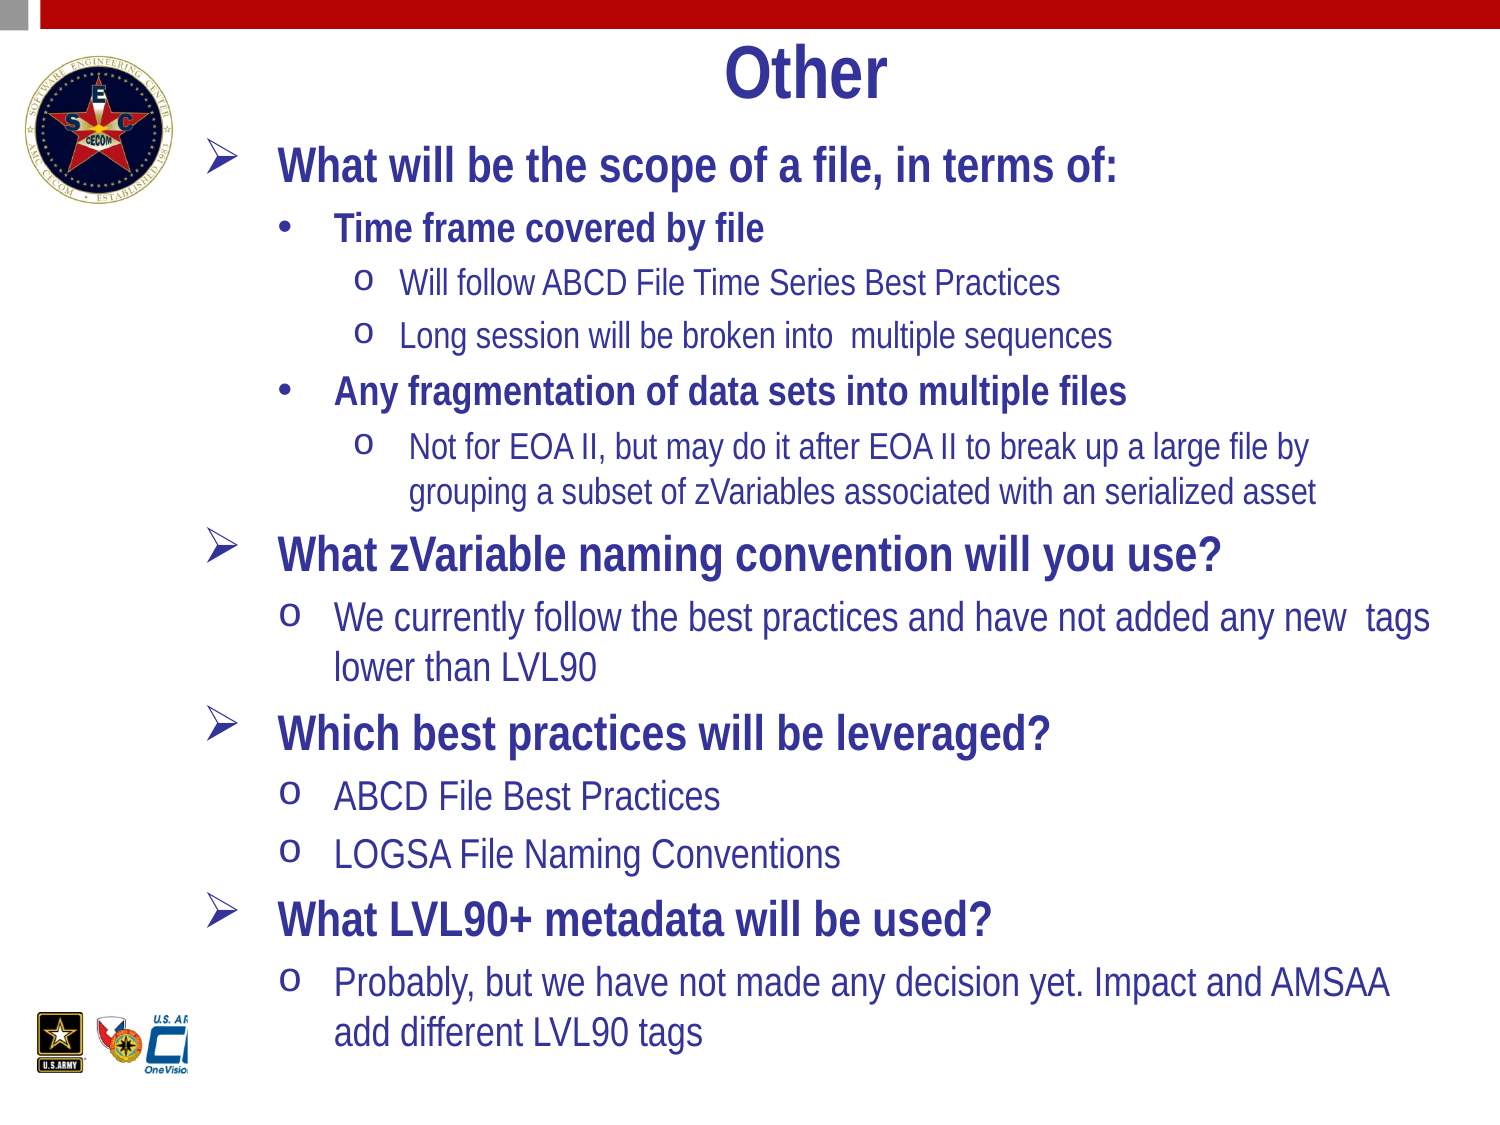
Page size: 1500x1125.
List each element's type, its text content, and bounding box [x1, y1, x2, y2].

subtitle What will be the scope of a file, in terms of: Time frame covered by file Will follow ABCD File Time Series Best Practices Long session will be broken into multiple sequences Any fragmentation of data sets into multiple files Not for EOA II, but may do it after EOA II to break up a large file by grouping a subset of zVariables associated with an serialized asset What zVariable naming convention will you use? We currently follow the best practices and have not added any new tags lower than LVL90 Which best practices will be leveraged? ABCD File Best Practices LOGSA File Naming Conventions What LVL90+ metadata will be used? Probably, but we have not made any decision yet. Impact and AMSAA add different LVL90 tags [187, 124, 1452, 1113]
title Other [199, 24, 1413, 114]
picture [96, 1015, 187, 1076]
picture [37, 1012, 87, 1073]
picture [23, 54, 174, 205]
